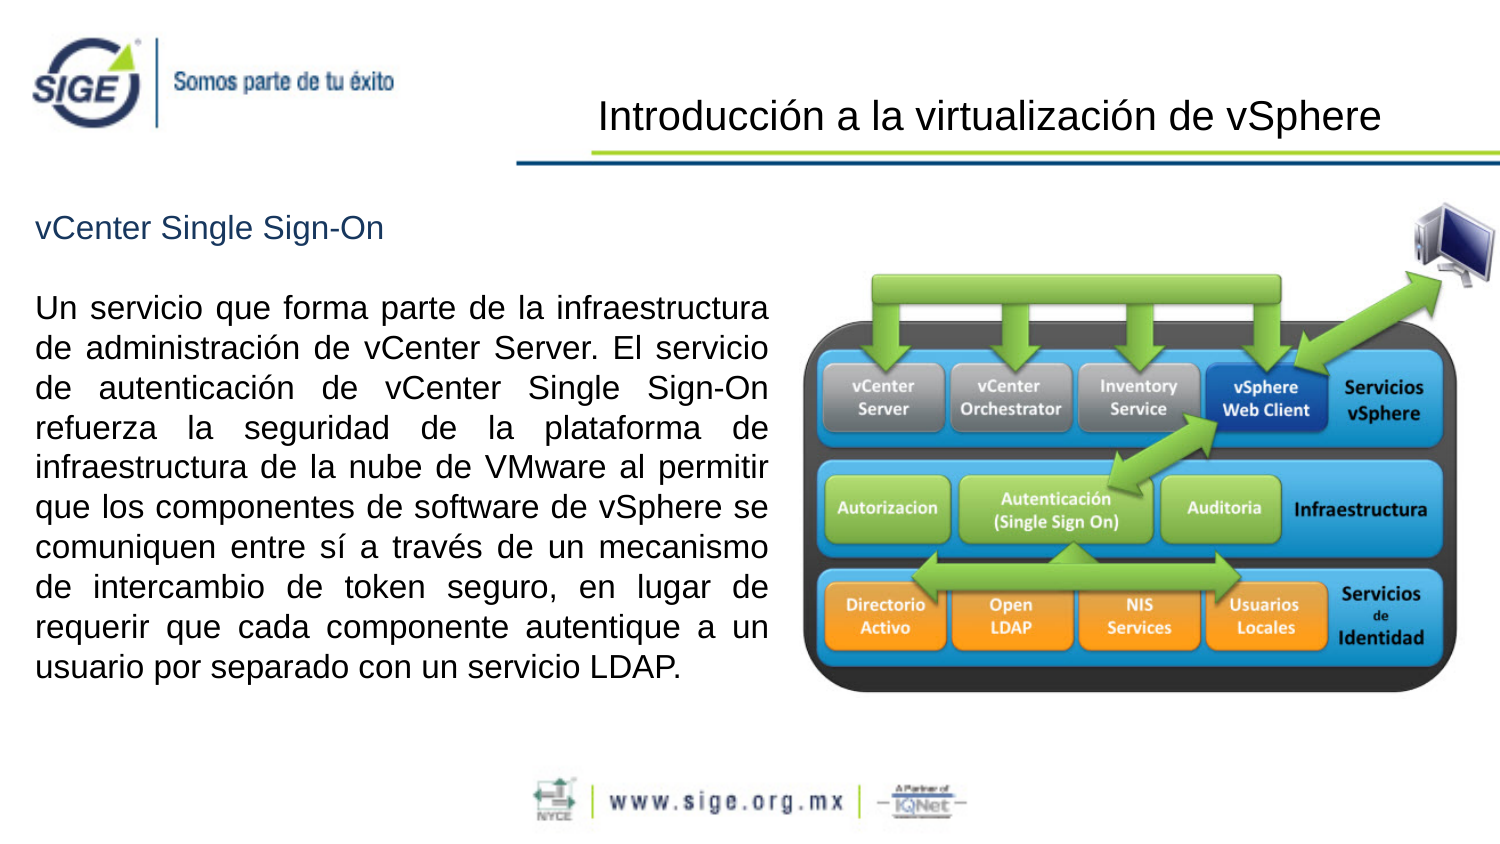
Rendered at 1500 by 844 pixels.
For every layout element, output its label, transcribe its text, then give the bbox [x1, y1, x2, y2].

text_box vCenter Single Sign-On Un servicio que forma parte de la infraestructura de administración de vCenter Server. El servicio de autenticación de vCenter Single Sign-On refuerza la seguridad de la plataforma de infraestructura de la nube de VMware al permitir que los componentes de software de vSphere se comuniquen entre sí a través de un mecanismo de intercambio de token seguro, en lugar de requerir que cada componente autentique a un usuario por separado con un servicio LDAP. [20, 198, 785, 693]
picture [0, 0, 1500, 844]
text_box Introducción a la virtualización de vSphere [582, 81, 1500, 147]
